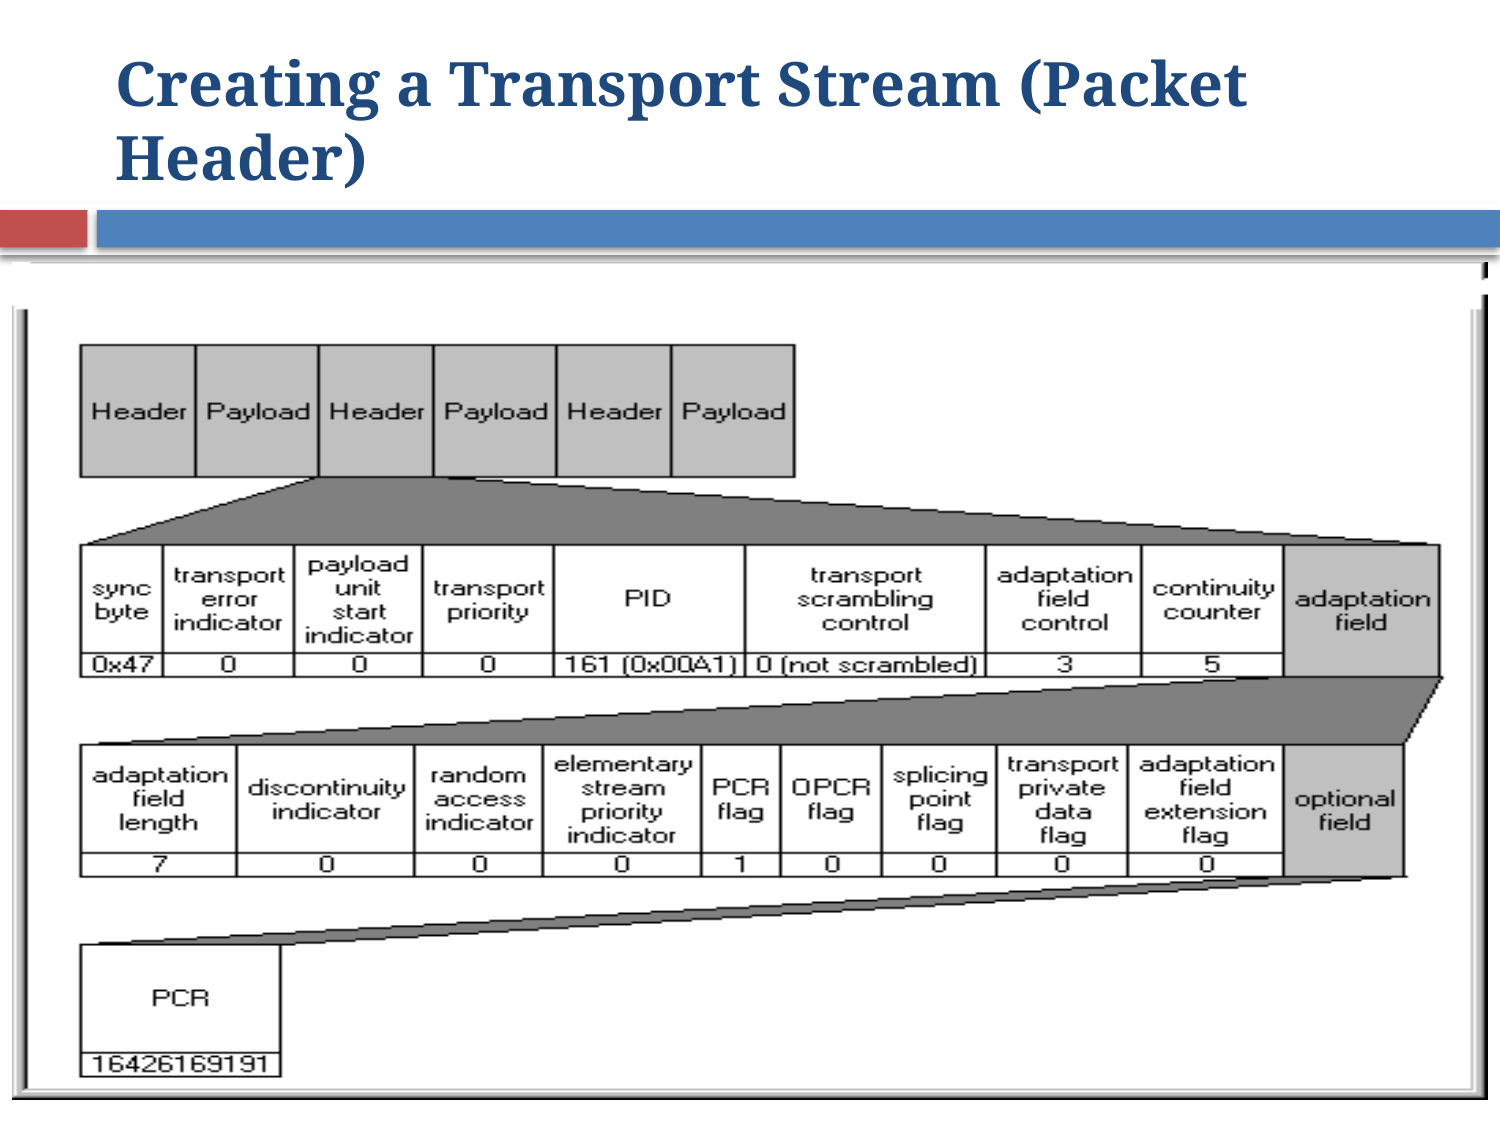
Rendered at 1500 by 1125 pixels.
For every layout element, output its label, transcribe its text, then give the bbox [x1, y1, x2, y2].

title Creating a Transport Stream (Packet Header) [100, 37, 1438, 200]
picture [12, 262, 1488, 1101]
